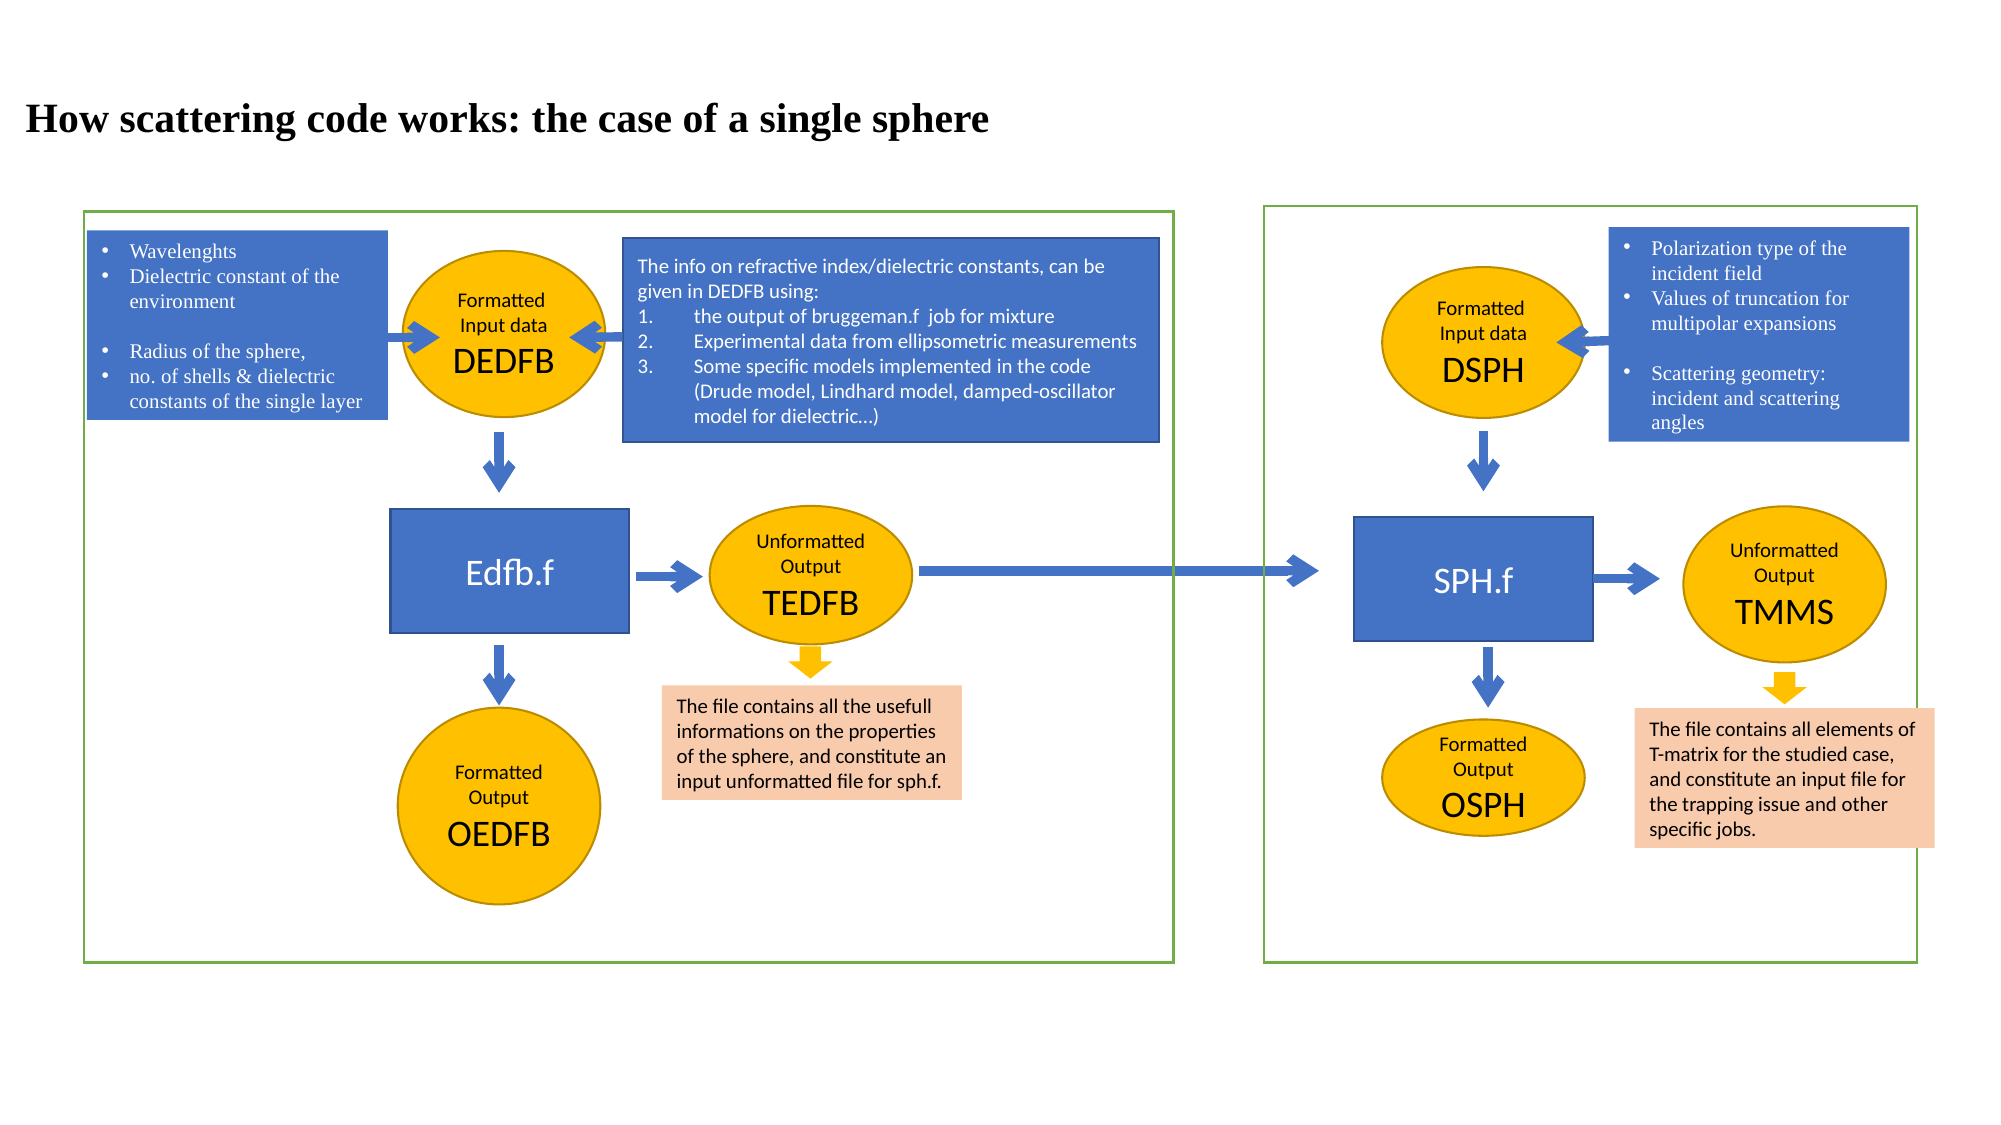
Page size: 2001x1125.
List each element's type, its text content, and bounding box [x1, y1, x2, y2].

title How scattering code works: the case of a single sphere [10, 9, 1736, 228]
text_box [84, 206, 1935, 963]
